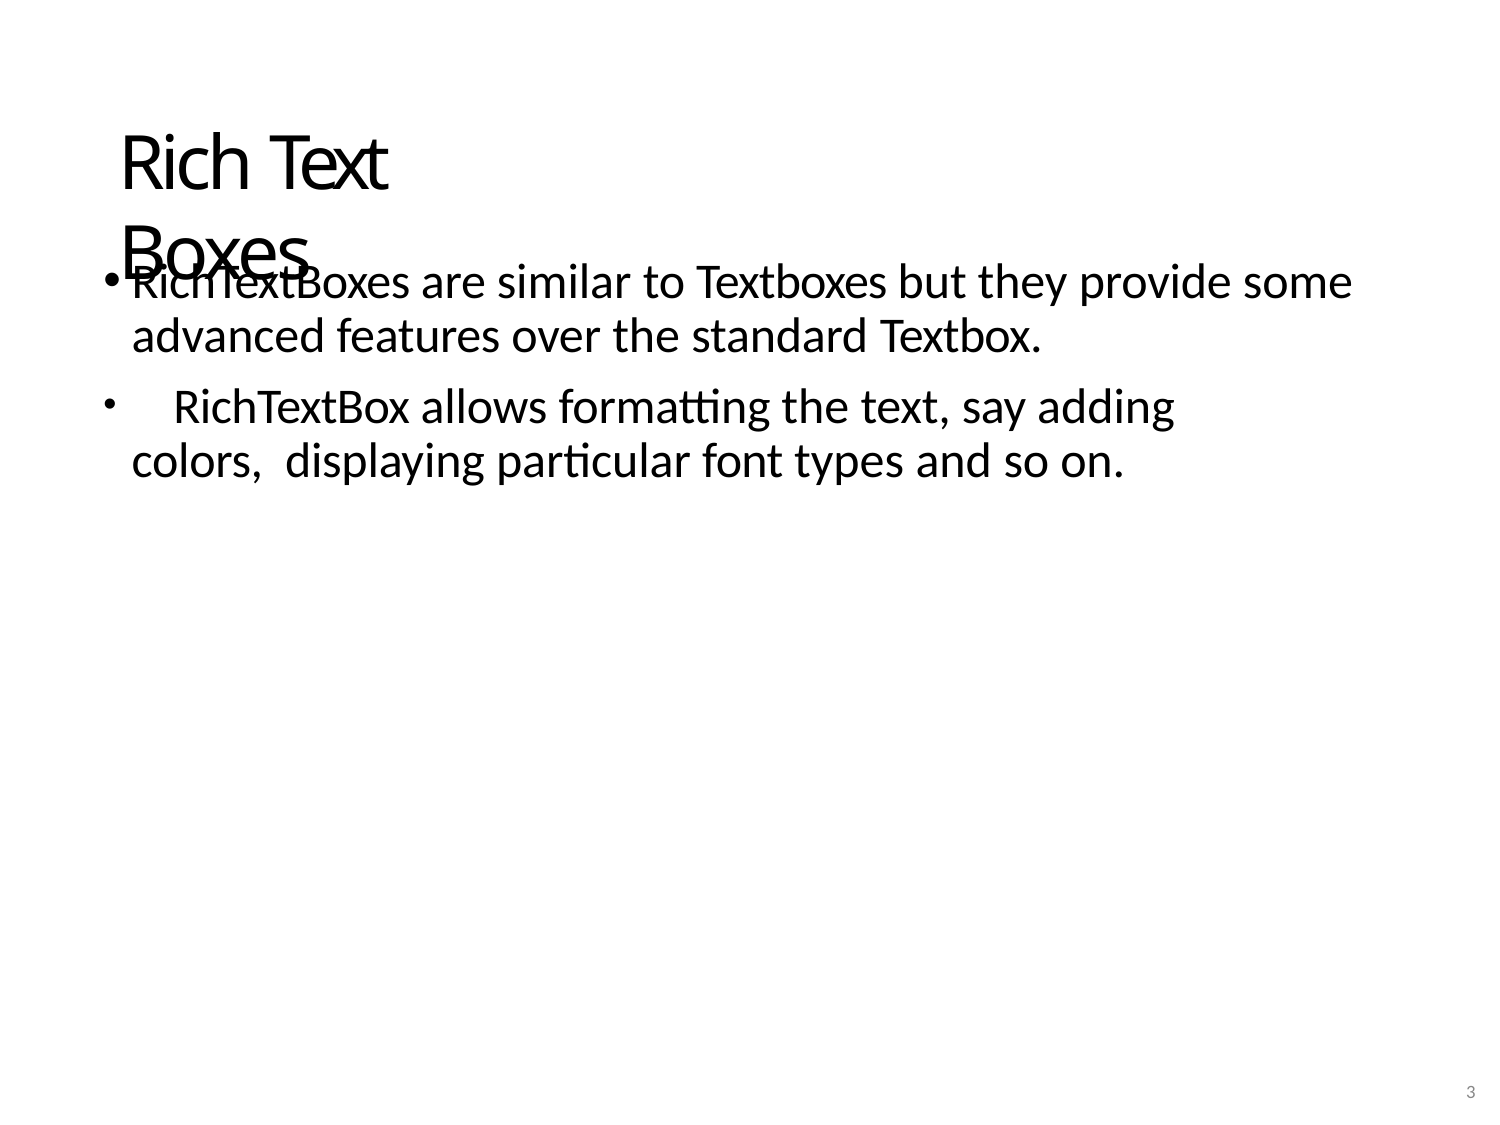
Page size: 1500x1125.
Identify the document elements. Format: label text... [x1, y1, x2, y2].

text_box RichTextBoxes are similar to Textboxes but they provide some advanced features over the standard Textbox. RichTextBox allows formatting the text, say adding colors, displaying particular font types and so on. [101, 246, 1377, 488]
title Rich Text Boxes [116, 112, 577, 246]
slide_number 10 [1459, 1082, 1492, 1125]
